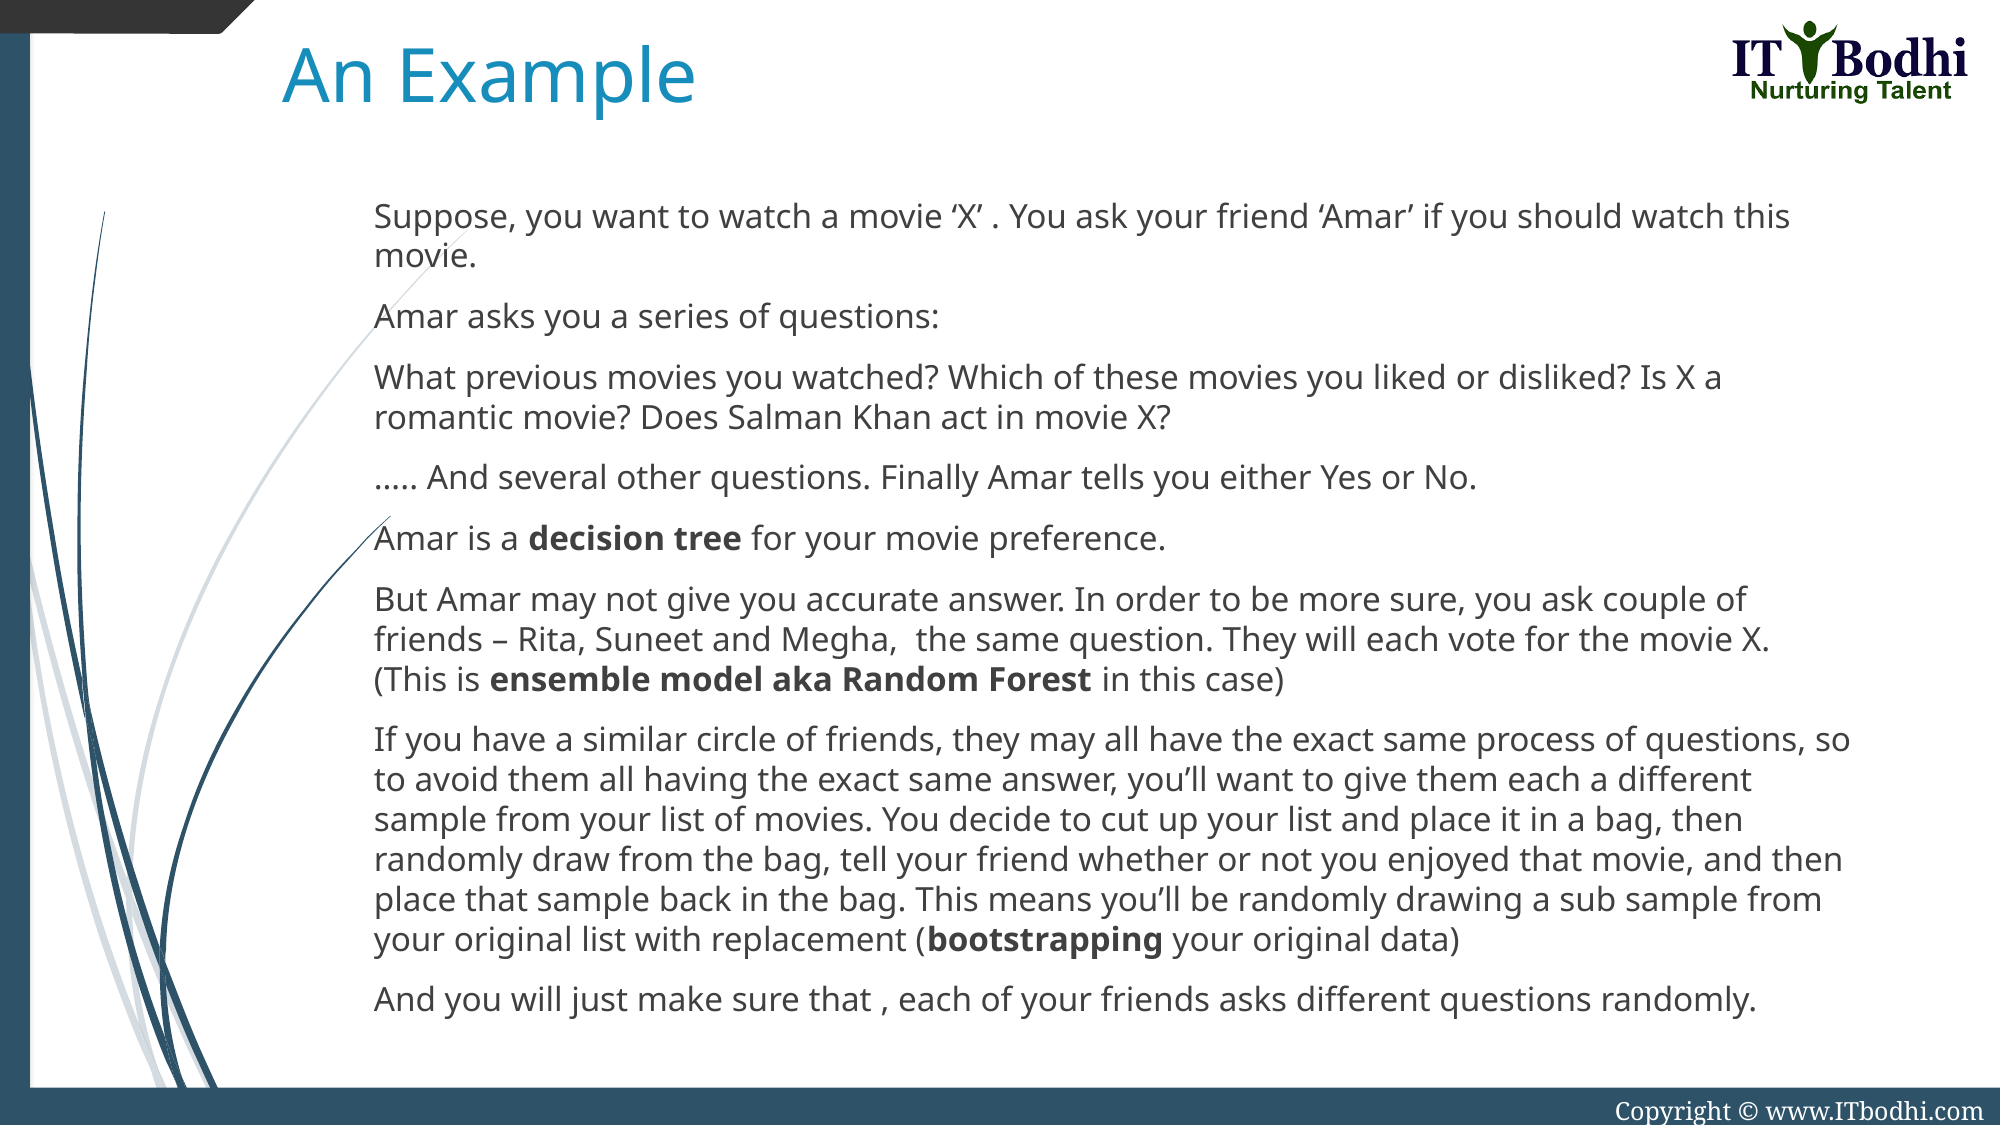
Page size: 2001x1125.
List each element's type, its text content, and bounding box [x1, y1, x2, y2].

text_box Copyright © www.ITbodhi.com [0, 1087, 2000, 1125]
text_box Suppose, you want to watch a movie ‘X’ . You ask your friend ‘Amar’ if you should watch this movie. Amar asks you a series of questions: What previous movies you watched? Which of these movies you liked or disliked? Is X a romantic movie? Does Salman Khan act in movie X? ….. And several other questions. Finally Amar tells you either Yes or No. Amar is a decision tree for your movie preference. But Amar may not give you accurate answer. In order to be more sure, you ask couple of friends – Rita, Suneet and Megha, the same question. They will each vote for the movie X. (This is ensemble model aka Random Forest in this case) If you have a similar circle of friends, they may all have the exact same process of questions, so to avoid them all having the exact same answer, you’ll want to give them each a different sample from your list of movies. You decide to cut up your list and place it in a bag, then randomly draw from the bag, tell your friend whether or not you enjoyed that movie, and then place that sample back in the bag. This means you’ll be randomly drawing a sub sample from your original list with replacement (bootstrapping your original data) And you will just make sure that , each of your friends asks different questions randomly. [359, 187, 1870, 1075]
text_box An Example [268, 20, 1730, 231]
picture [1724, 15, 1976, 113]
